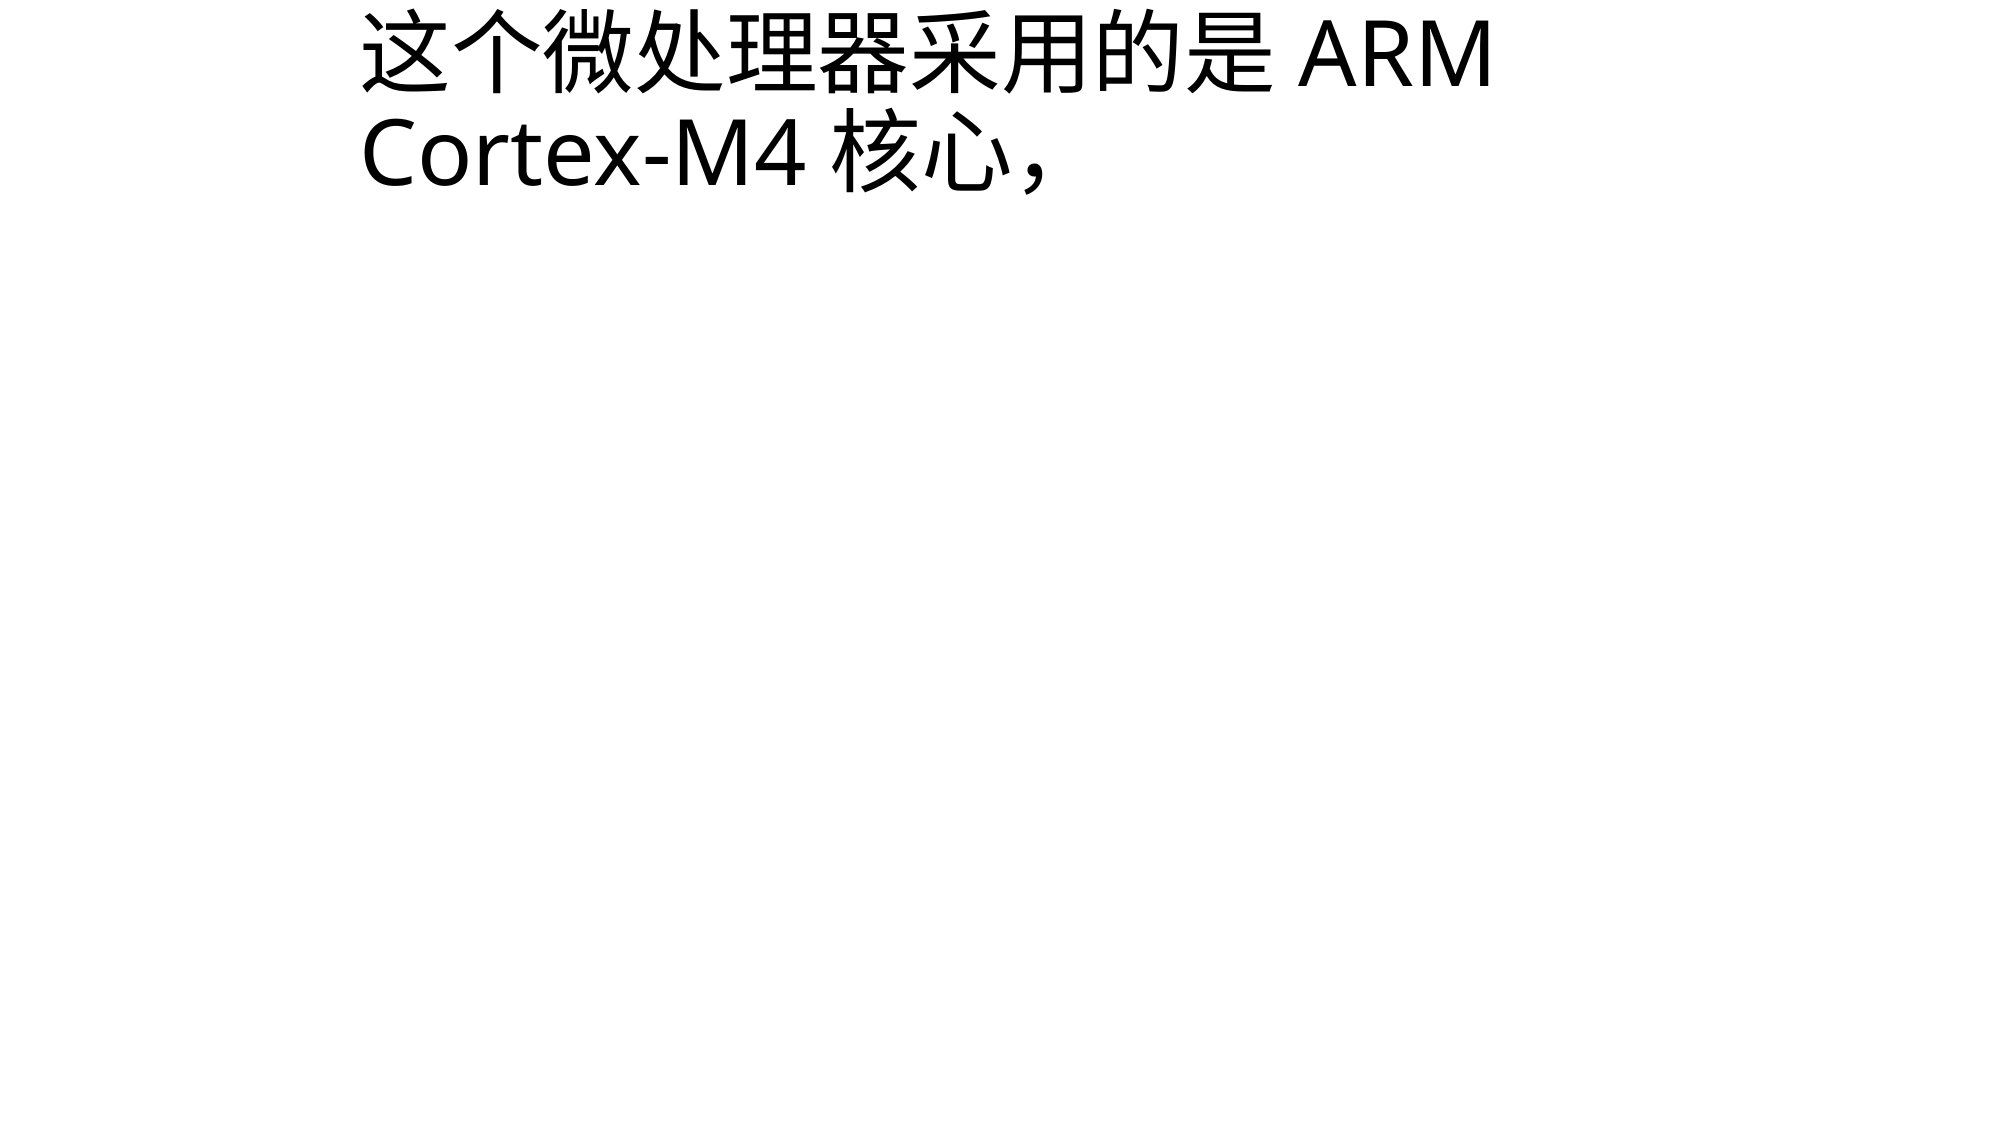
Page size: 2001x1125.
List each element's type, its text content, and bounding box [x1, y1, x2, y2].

title 这个微处理器采用的是ARM Cortex-M4核心， [344, 0, 1771, 490]
